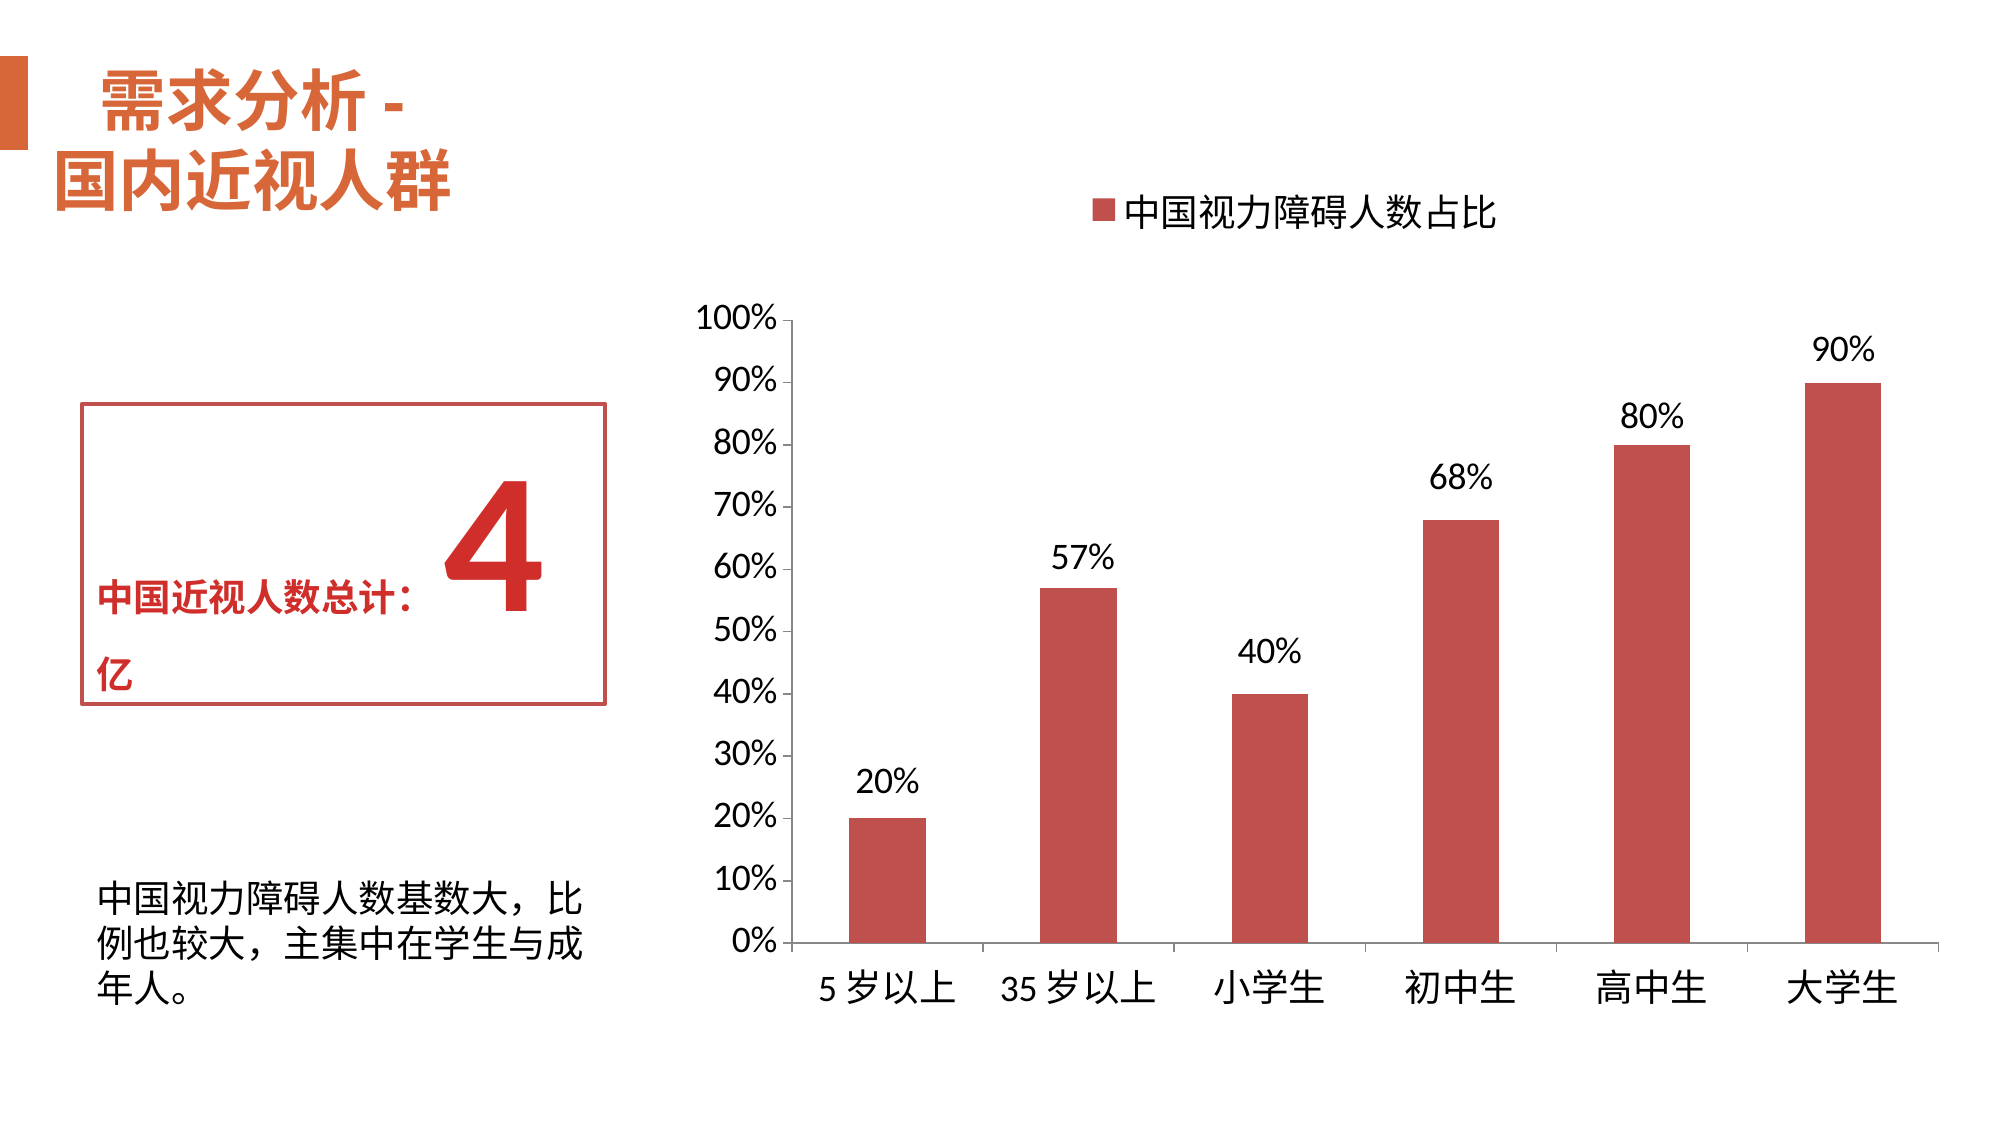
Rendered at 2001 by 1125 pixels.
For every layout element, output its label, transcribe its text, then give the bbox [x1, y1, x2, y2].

text_box 60% [607, 479, 617, 565]
text_box 中国视力障碍人数基数大，比例也较大，主集中在学生与成年人。 [81, 867, 606, 1018]
text_box 需求分析- 国内近视人群 [3, 51, 502, 227]
chart [622, 163, 1969, 1031]
text_box 中国近视人数总计：4亿 [80, 402, 607, 706]
